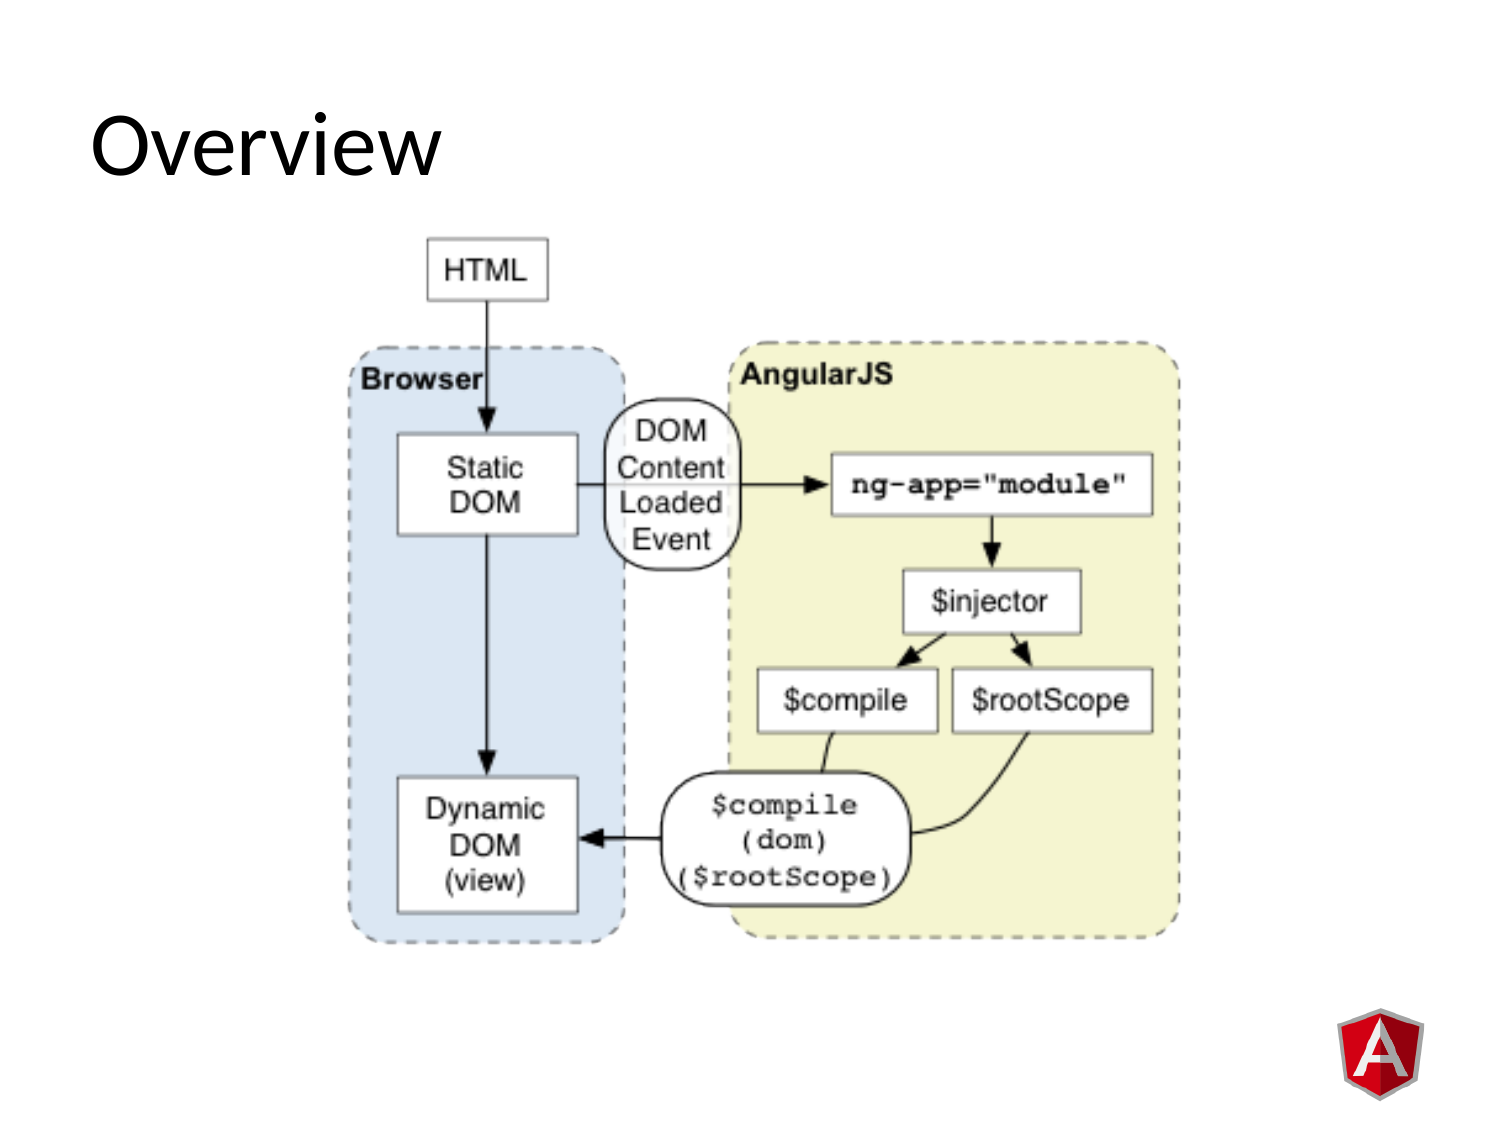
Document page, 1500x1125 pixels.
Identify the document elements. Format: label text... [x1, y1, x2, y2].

picture [342, 232, 1184, 948]
picture [1337, 1008, 1425, 1103]
title Overview [75, 45, 1425, 233]
